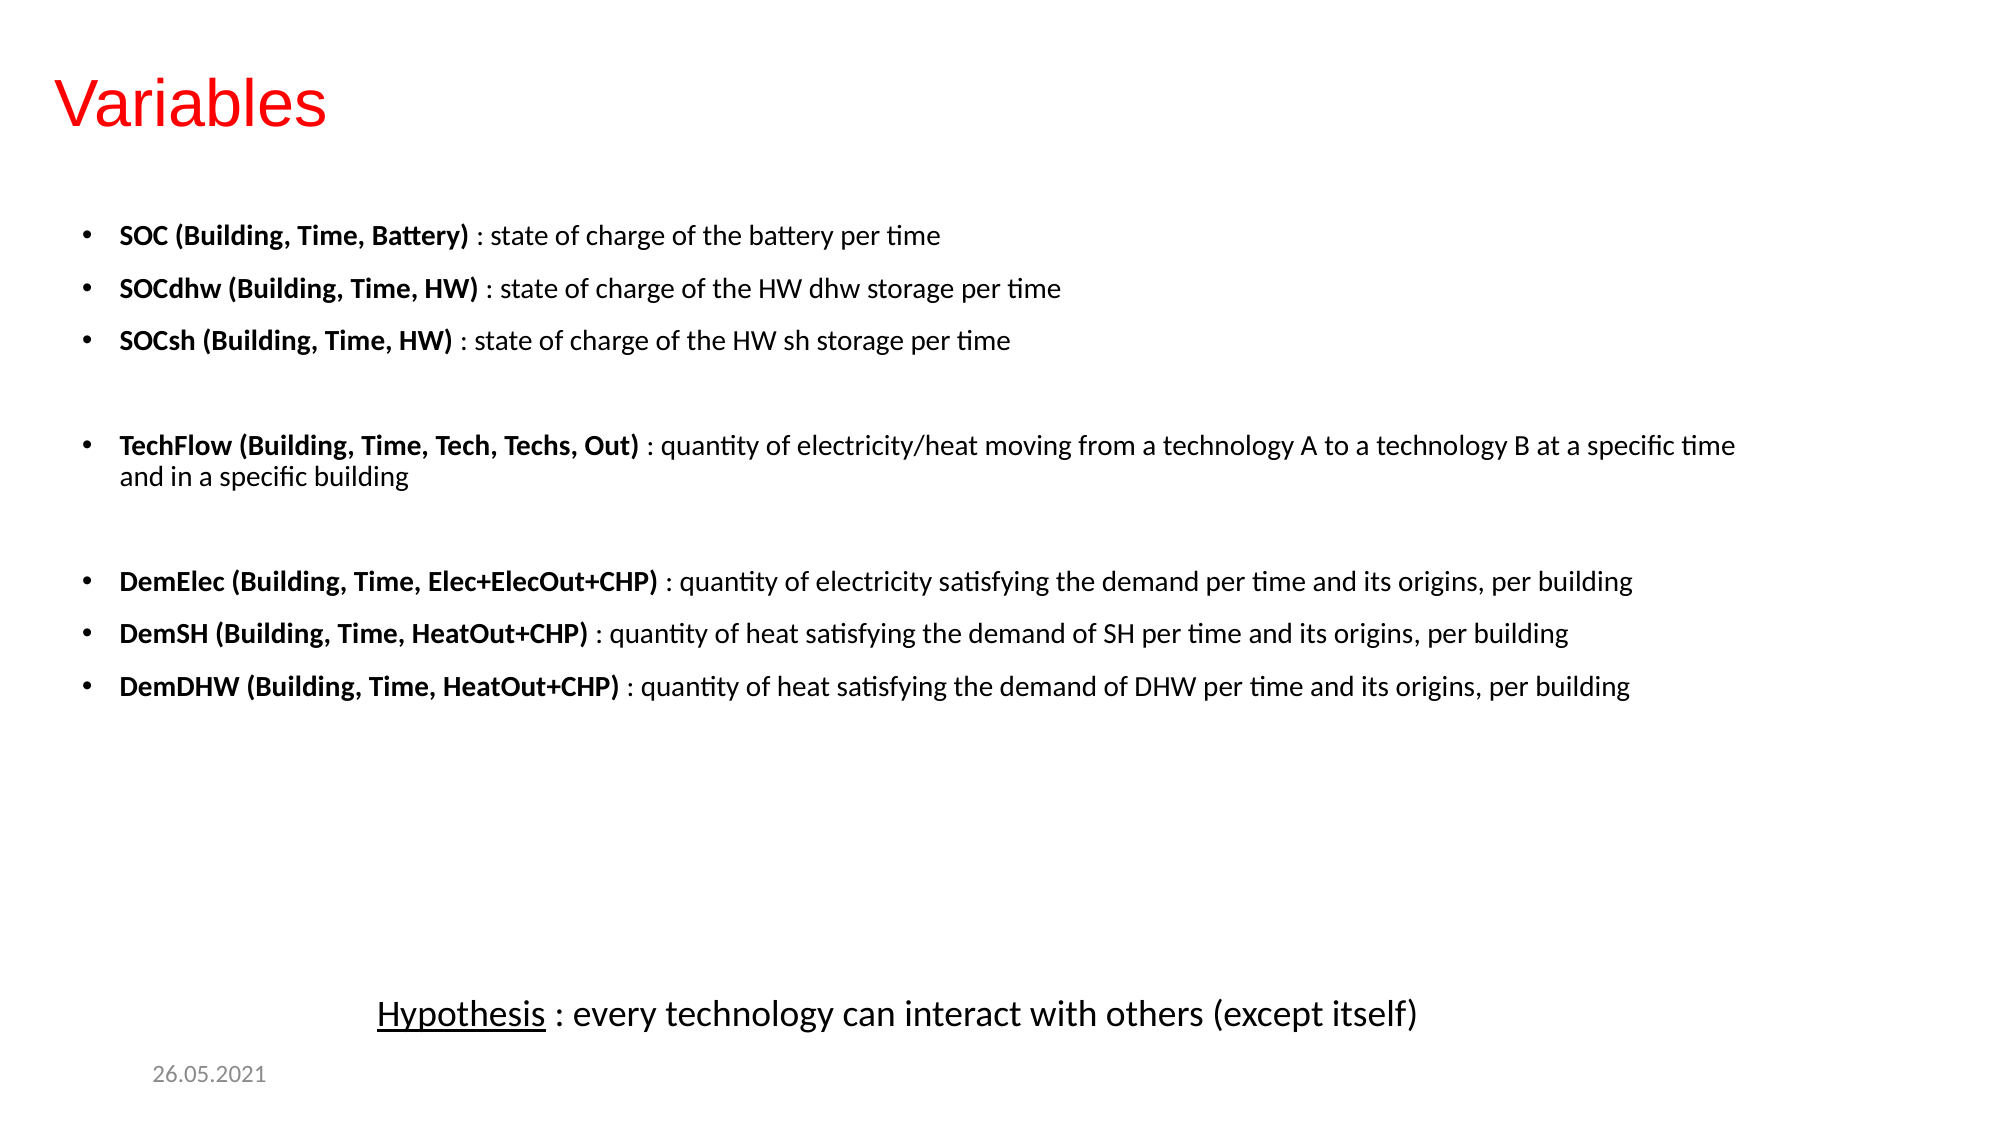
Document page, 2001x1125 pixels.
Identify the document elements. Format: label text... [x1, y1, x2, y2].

text_box Hypothesis : every technology can interact with others (except itself) [362, 982, 1497, 1042]
list SOC (Building, Time, Battery) : state of charge of the battery per time SOCdhw (Building, Time, HW) : state of charge of the HW dhw storage per time SOCsh (Building, Time, HW) : state of charge of the HW sh storage per time TechFlow (Building, Time, Tech, Techs, Out) : quantity of electricity/heat moving from a technology A to a technology B at a specific time and in a specific building DemElec (Building, Time, Elec+ElecOut+CHP) : quantity of electricity satisfying the demand per time and its origins, per building DemSH (Building, Time, HeatOut+CHP) : quantity of heat satisfying the demand of SH per time and its origins, per building DemDHW (Building, Time, HeatOut+CHP) : quantity of heat satisfying the demand of DHW per time and its origins, per building [67, 213, 1793, 905]
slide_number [137, 1042, 588, 1103]
title Variables [39, 27, 641, 183]
